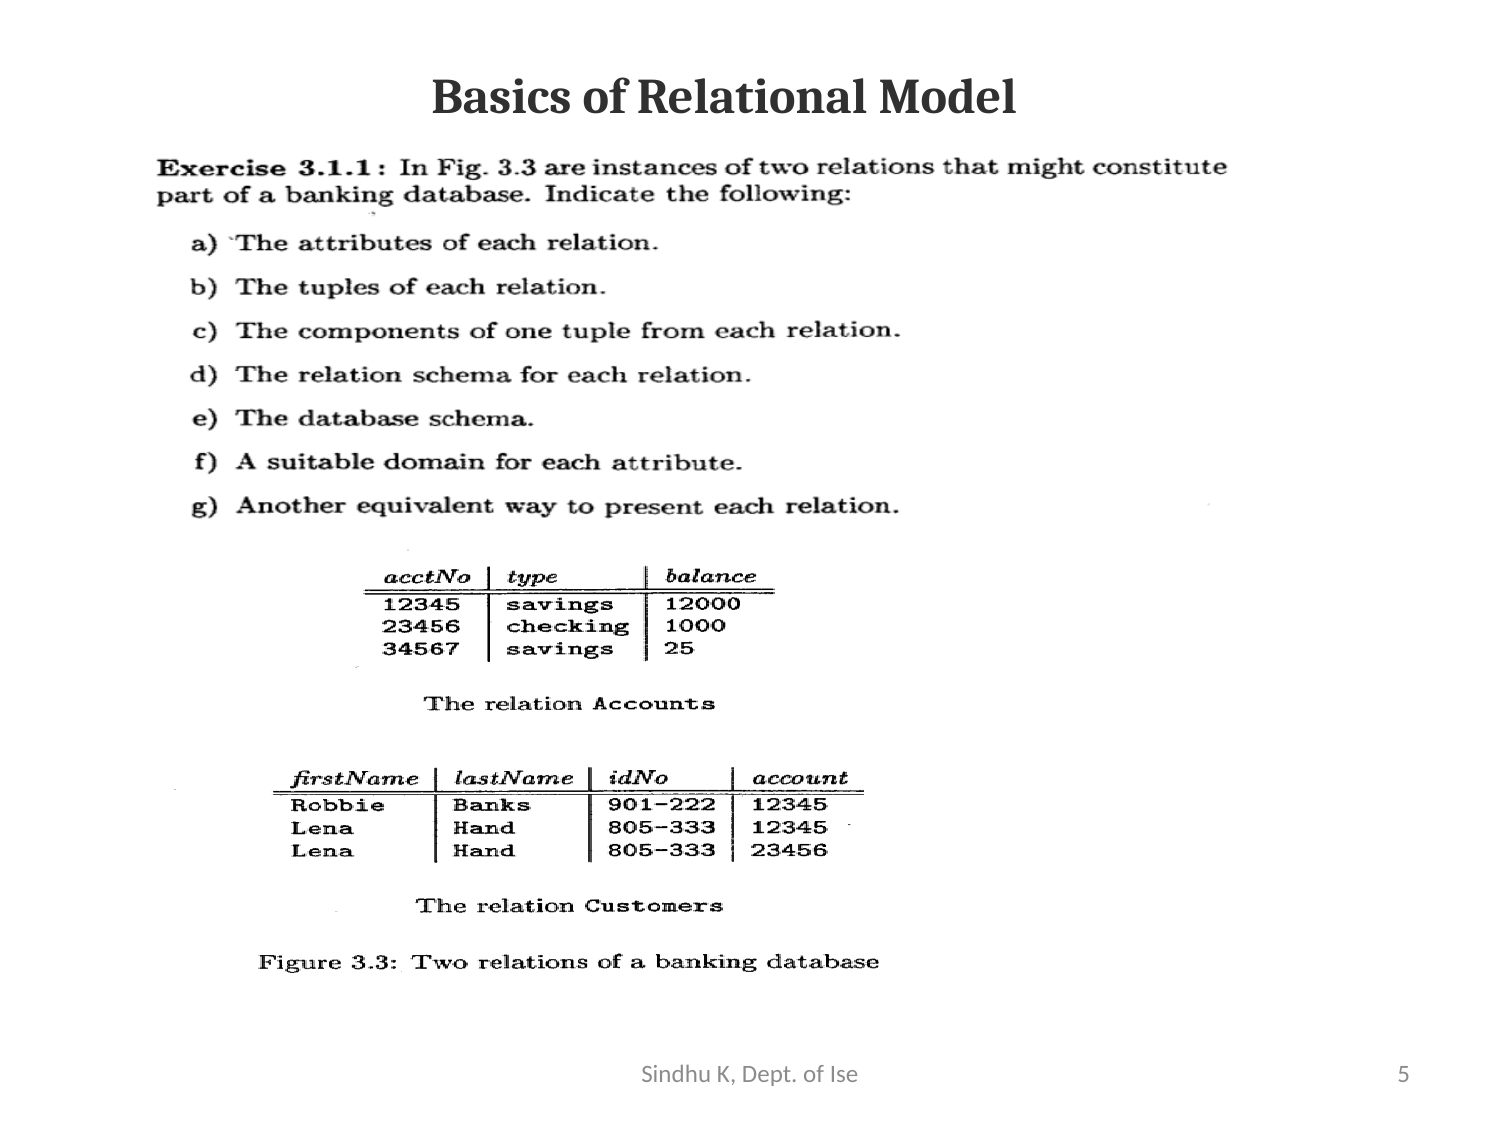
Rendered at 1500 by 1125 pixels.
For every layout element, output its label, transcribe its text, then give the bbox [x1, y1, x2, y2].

title Basics of Relational Model [50, 45, 1388, 142]
footer Sindhu K, Dept. of Ise [512, 1042, 988, 1103]
picture [99, 146, 1263, 979]
slide_number 5 [1074, 1042, 1425, 1103]
